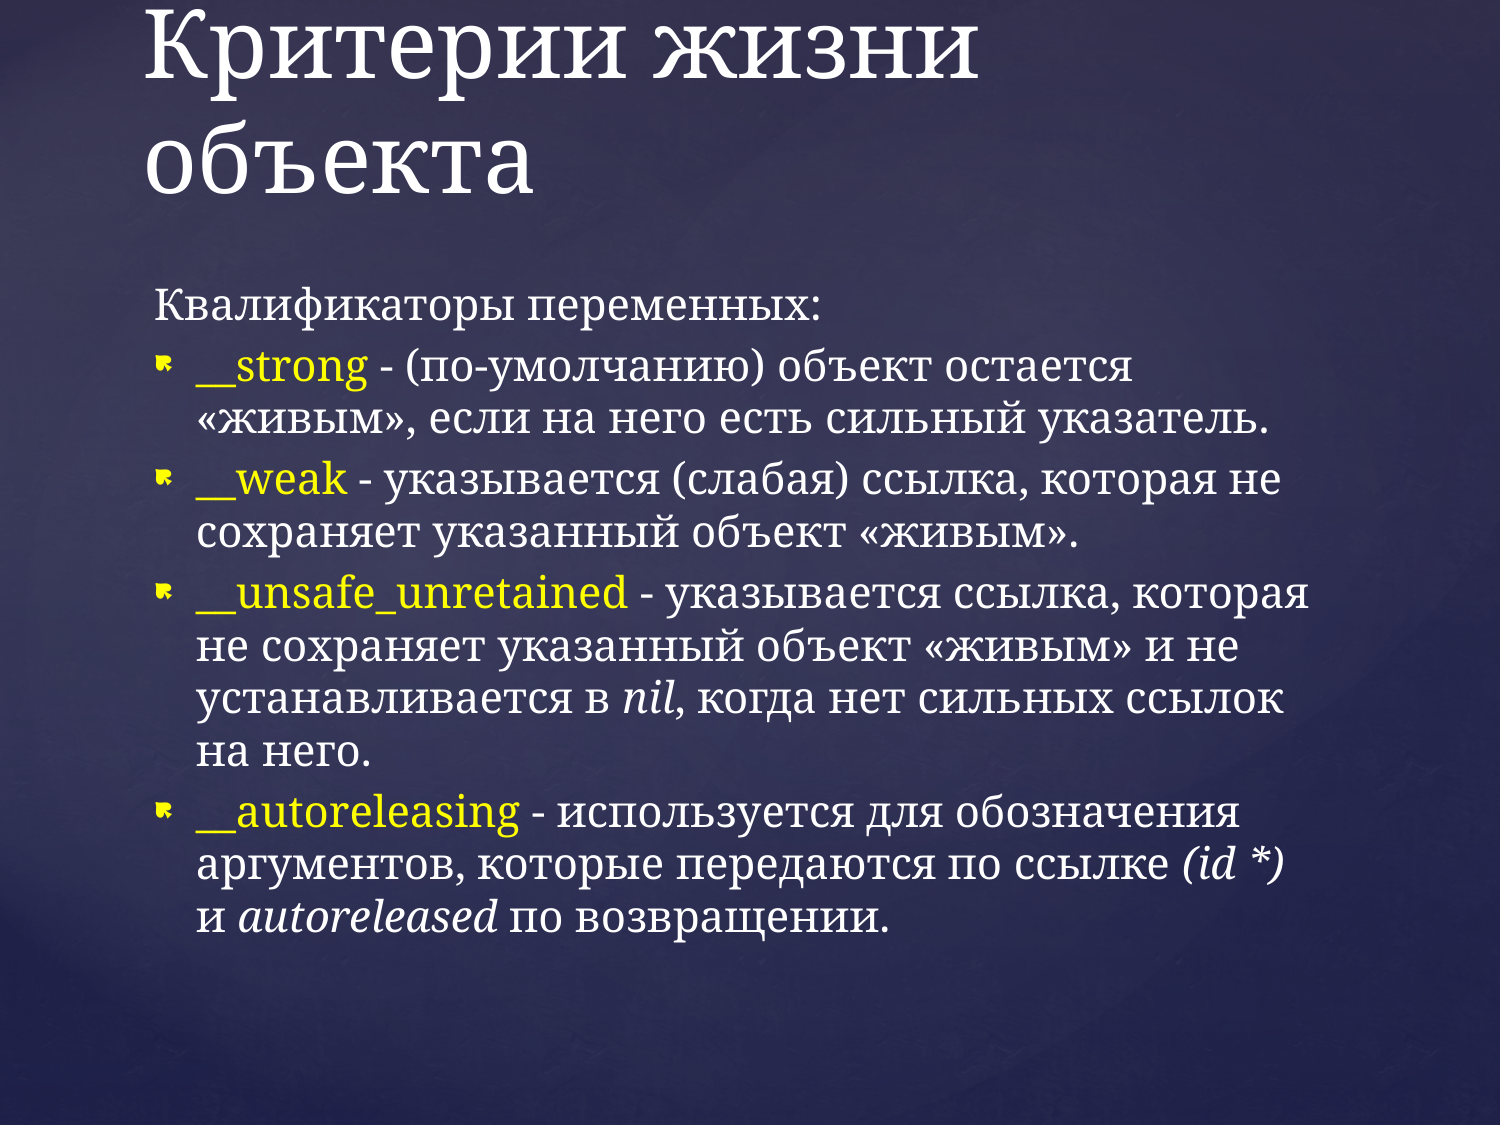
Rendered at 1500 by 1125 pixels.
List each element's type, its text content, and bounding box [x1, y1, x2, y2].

list Квалификаторы переменных: __strong - (по-умолчанию) объект остается «живым», если на него есть сильный указатель. __weak - указывается (слабая) ссылка, которая не сохраняет указанный объект «живым». __unsafe_unretained - указывается ссылка, которая не сохраняет указанный объект «живым» и не устанавливается ​​в nil, когда нет сильных ссылок на него. __autoreleasing - используется для обозначения аргументов, которые передаются по ссылке (id *) и autoreleased по возвращении. [135, 255, 1350, 1024]
title Критерии жизни объекта [127, 101, 1365, 220]
